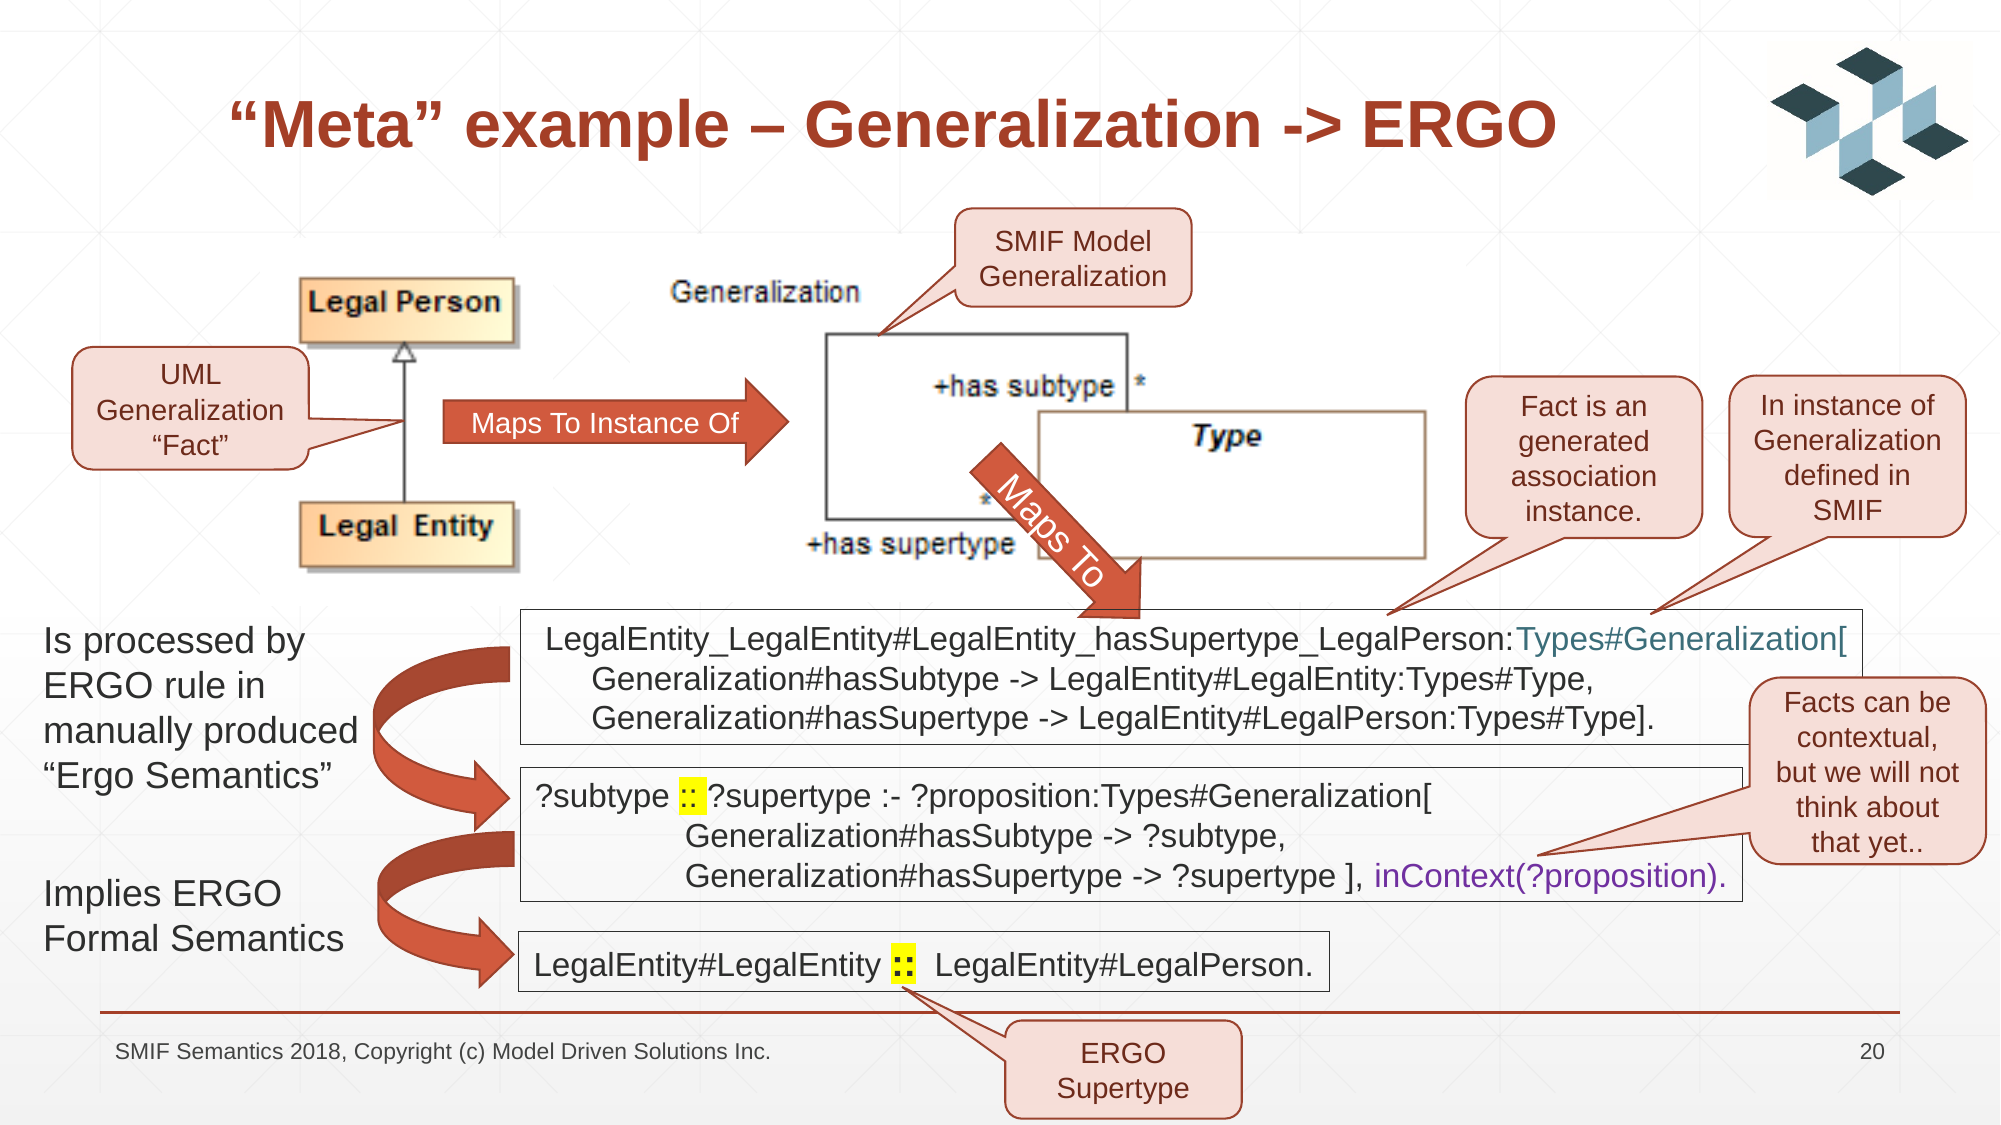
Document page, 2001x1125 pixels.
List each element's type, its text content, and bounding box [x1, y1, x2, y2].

text_box Maps To [1086, 602, 1141, 609]
slide_number 20 [1749, 1031, 1901, 1069]
text_box Is processed by ERGO rule in manually produced “Ergo Semantics” [28, 608, 389, 803]
text_box Maps To Instance Of [553, 399, 630, 444]
text_box ?subtype :: ?supertype :- ?proposition:Types#Generalization[ Generalization#hasSubtype -> ?subtype, Generalization#hasSupertype -> ?supertype ], inContext(?proposition). [520, 767, 1743, 902]
text_box Fact is an generated association instance. [1466, 375, 1704, 582]
picture [260, 238, 553, 606]
text_box [389, 903, 516, 989]
text_box [372, 646, 511, 833]
text_box [389, 831, 515, 900]
text_box LegalEntity_LegalEntity#LegalEntity_hasSupertype_LegalPerson:Types#Generalization[ Generalization#hasSubtype -> LegalEntity#LegalEntity:Types#Type, Generalization#hasSupertype -> LegalEntity#LegalPerson:Types#Type]. [520, 609, 1863, 745]
text_box Facts can be contextual, but we will not think about that yet.. [1536, 676, 1988, 866]
text_box UML Generalization “Fact” [71, 345, 260, 471]
text_box Implies ERGO Formal Semantics [28, 861, 389, 967]
text_box LegalEntity#LegalEntity :: LegalEntity#LegalPerson. [518, 931, 1330, 992]
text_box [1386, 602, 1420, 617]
title “Meta” example – Generalization -> ERGO [212, 82, 1788, 271]
footer SMIF Semantics 2018, Copyright (c) Model Driven Solutions Inc. [99, 1031, 1004, 1069]
picture [1767, 41, 1973, 200]
picture [630, 234, 1466, 602]
text_box SMIF Model Generalization [954, 207, 1193, 234]
text_box In instance of Generalization defined in SMIF [1649, 374, 1967, 616]
text_box ERGO Supertype [901, 985, 1243, 1120]
